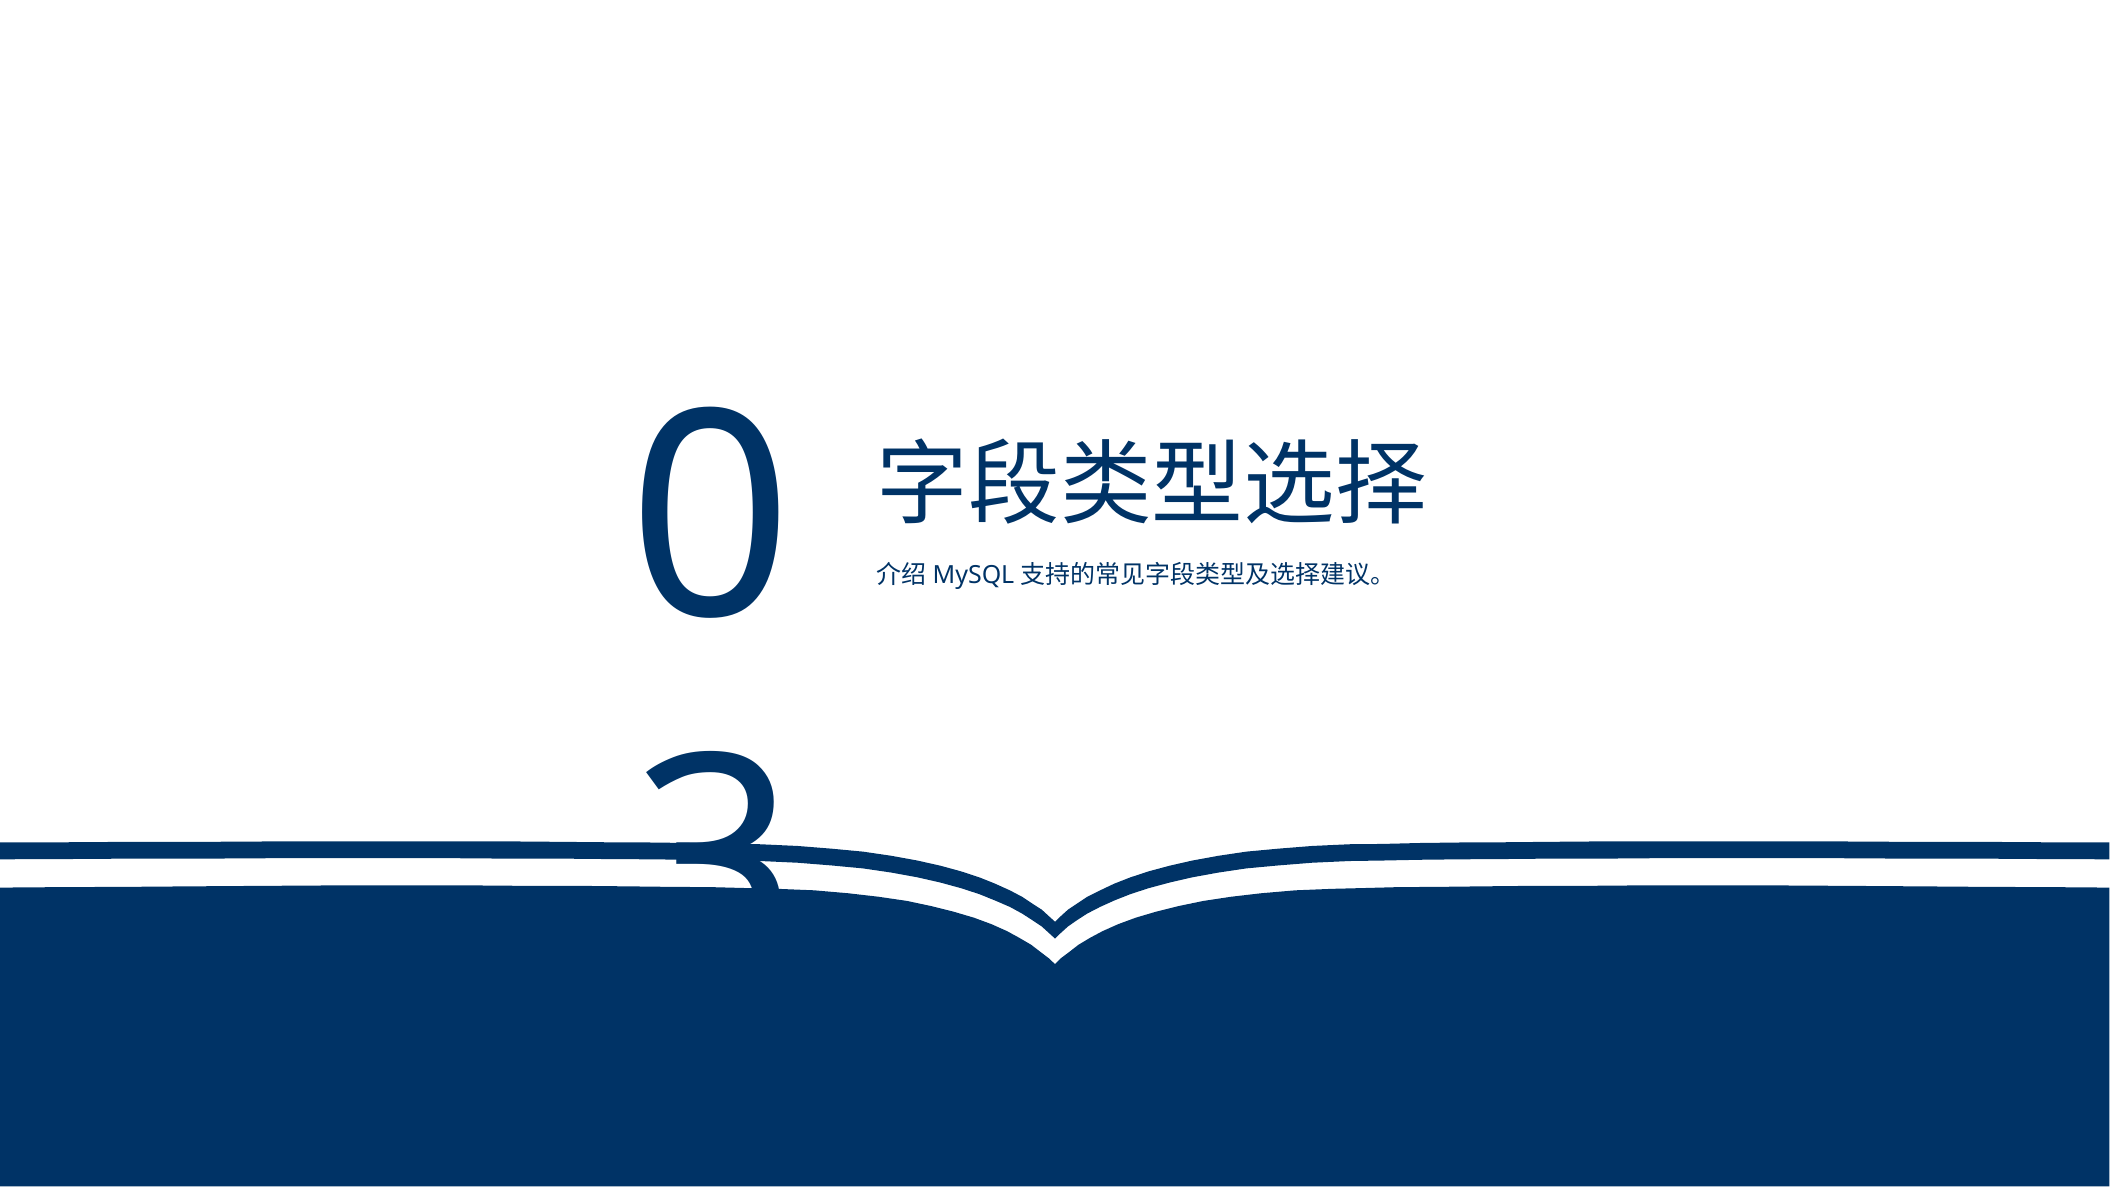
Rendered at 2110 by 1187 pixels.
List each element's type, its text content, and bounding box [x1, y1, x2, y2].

text_box 介绍MySQL支持的常见字段类型及选择建议。 [895, 558, 1727, 589]
text_box 03 [534, 320, 895, 856]
text_box [0, 885, 2110, 1187]
text_box 字段类型选择 [895, 424, 1527, 535]
text_box 03 [534, 859, 895, 899]
text_box [0, 841, 2110, 939]
